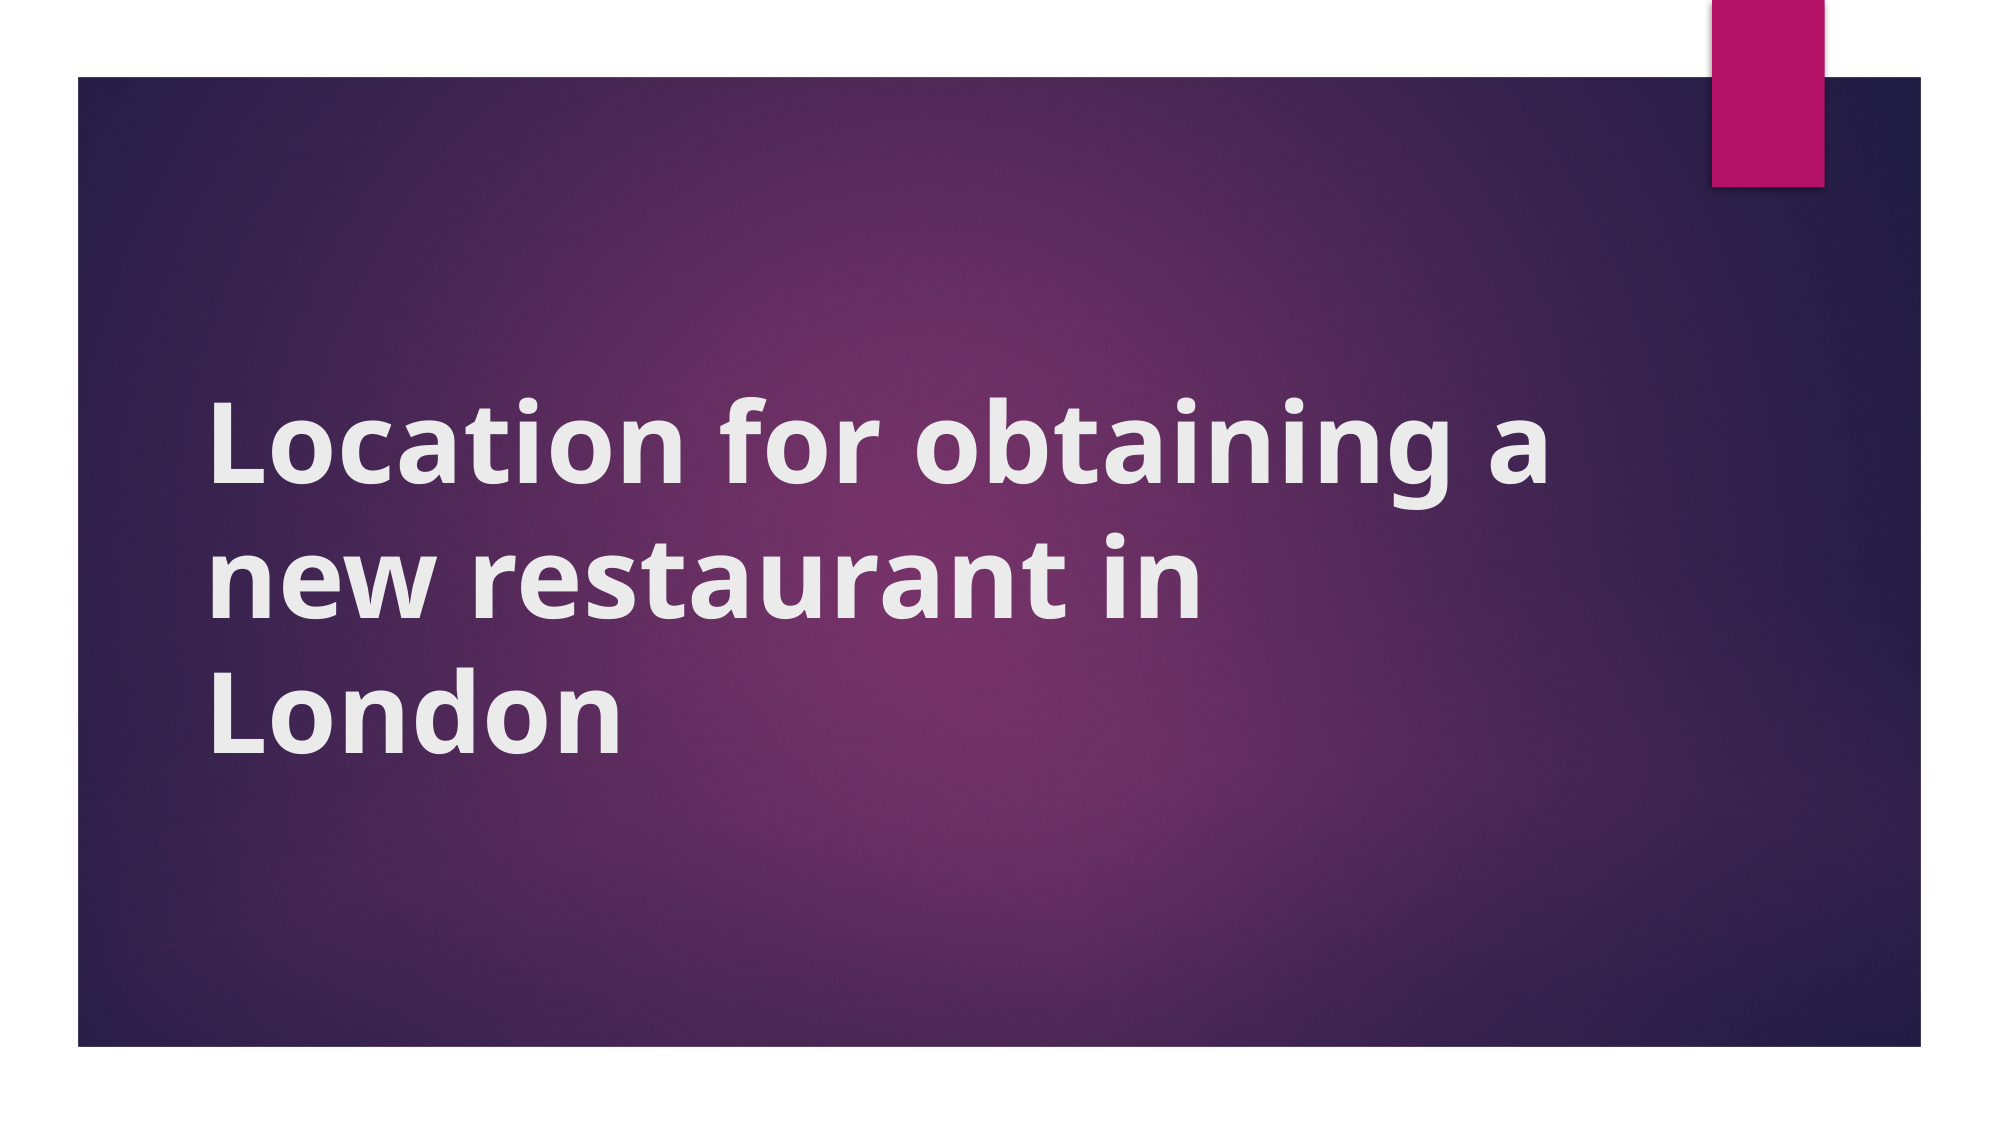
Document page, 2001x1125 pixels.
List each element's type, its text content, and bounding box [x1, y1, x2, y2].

title Location for obtaining a new restaurant in London [189, 344, 1638, 784]
